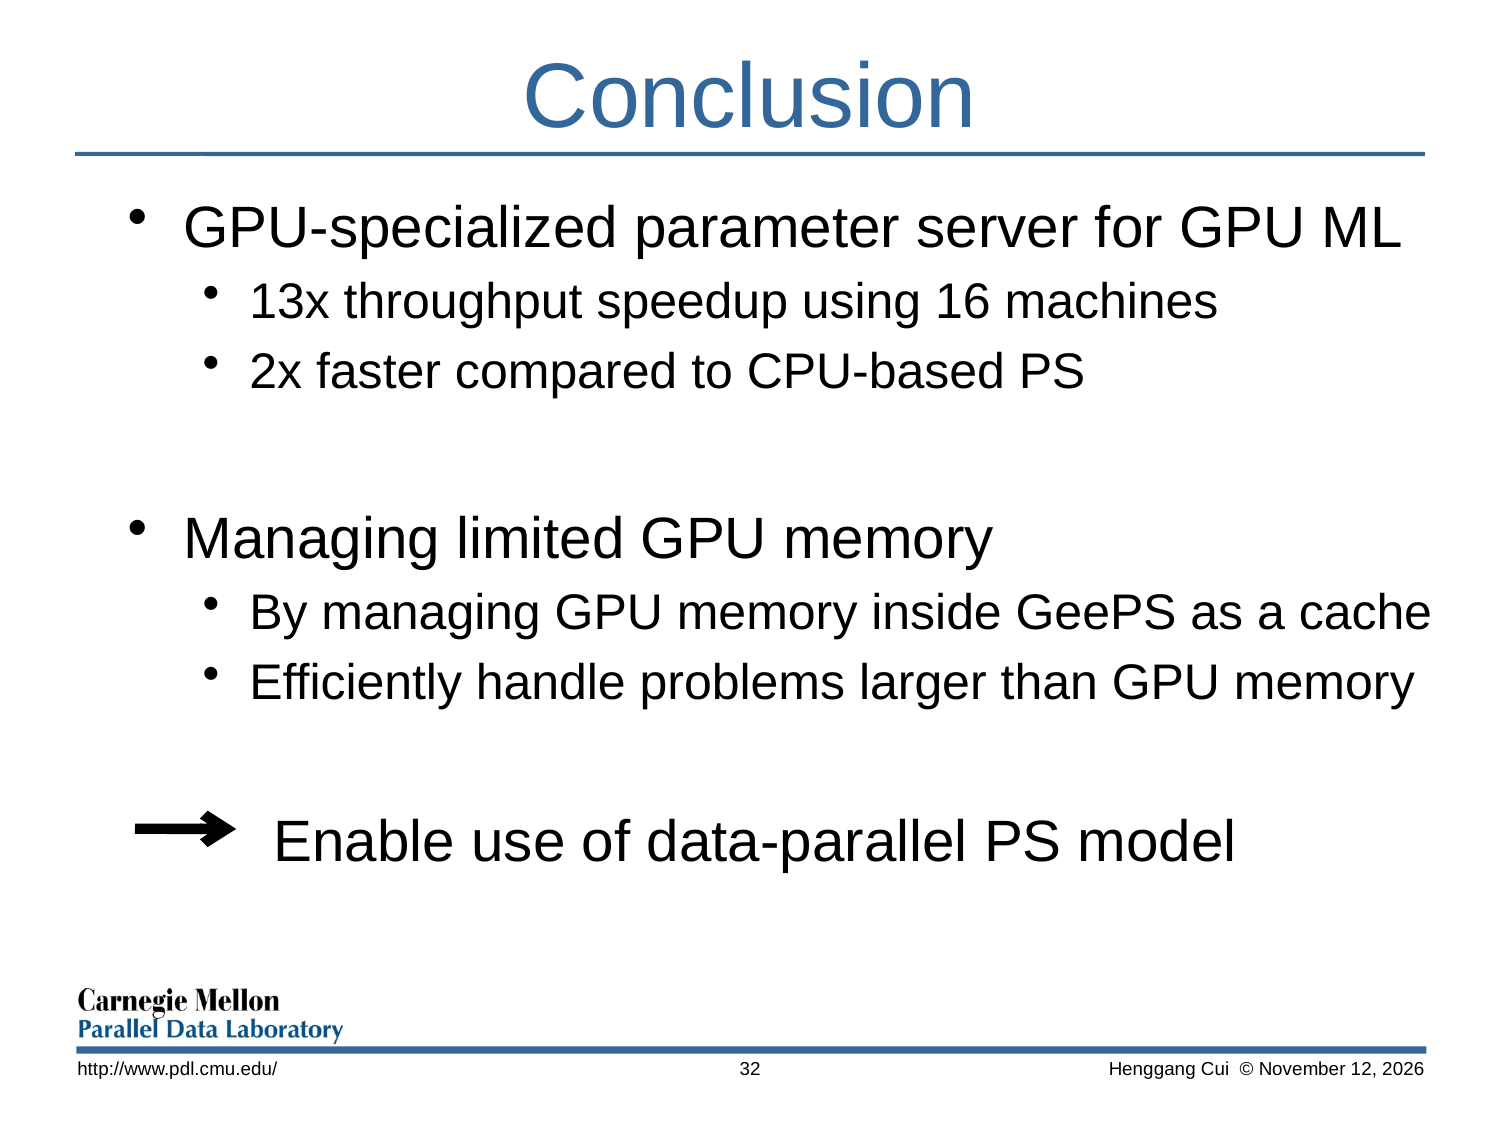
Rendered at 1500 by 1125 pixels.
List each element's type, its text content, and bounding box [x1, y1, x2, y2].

slide_number 32 [603, 1048, 897, 1084]
picture [77, 979, 343, 1044]
footer http://www.pdl.cmu.edu/ [60, 1048, 436, 1112]
title Conclusion [0, 34, 1500, 147]
list GPU-specialized parameter server for GPU ML 13x throughput speedup using 16 machines 2x faster compared to CPU-based PS Managing limited GPU memory By managing GPU memory inside GeePS as a cache Efficiently handle problems larger than GPU memory Enable use of data-parallel PS model [112, 181, 1500, 944]
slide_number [1059, 1048, 1442, 1112]
